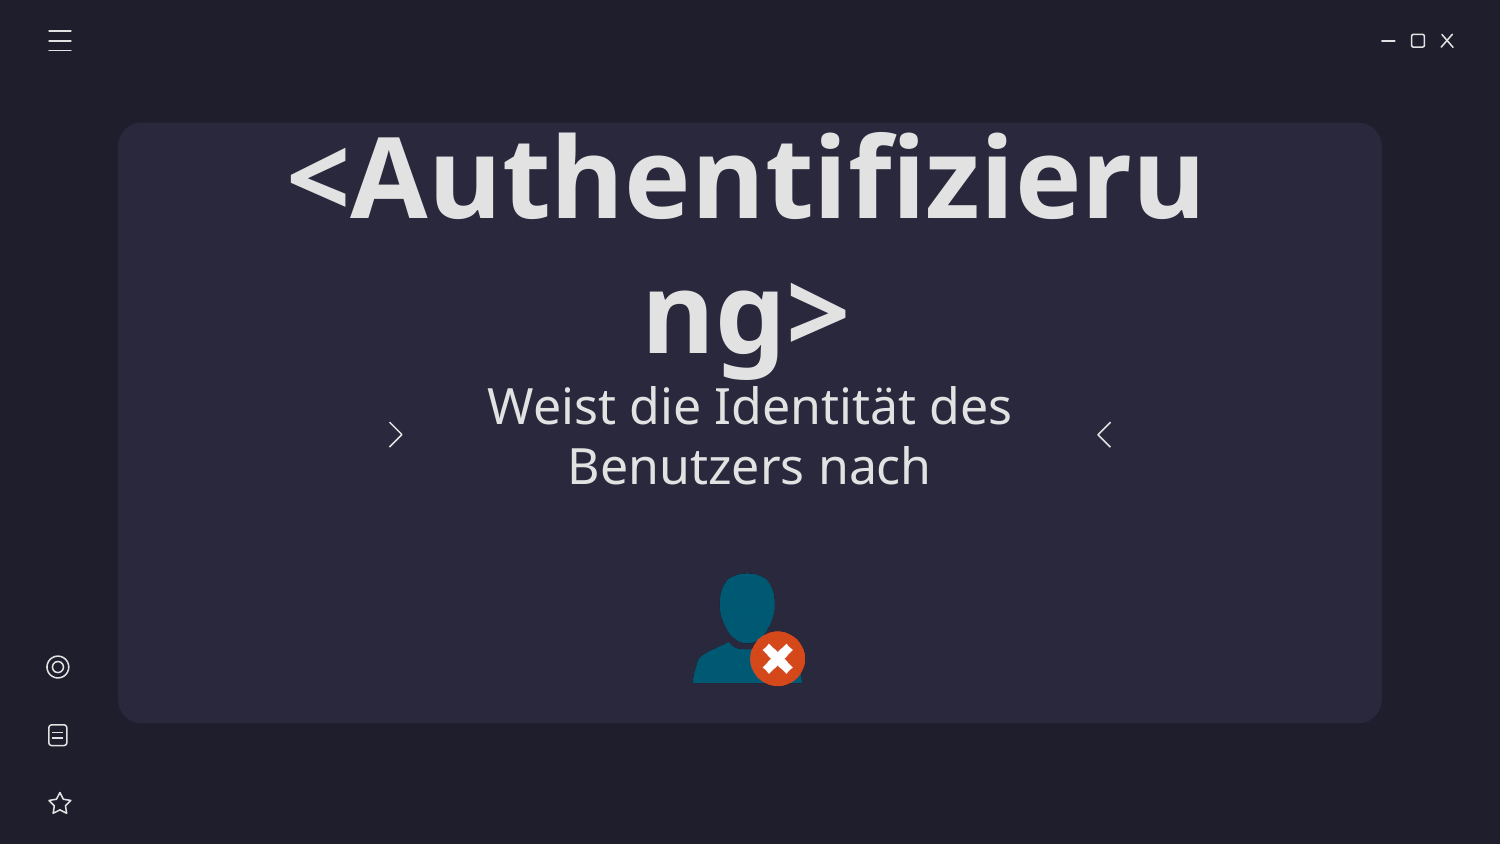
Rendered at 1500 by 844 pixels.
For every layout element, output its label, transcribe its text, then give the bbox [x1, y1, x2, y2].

text_box [46, 27, 74, 32]
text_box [48, 30, 72, 51]
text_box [389, 421, 1111, 448]
subtitle Weist die Identität des Benutzers nach [401, 456, 1098, 508]
subtitle Weist die Identität des Benutzers nach [401, 361, 1098, 420]
picture [685, 567, 808, 690]
title <Authentifizierung> [268, 134, 1225, 349]
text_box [46, 655, 72, 814]
